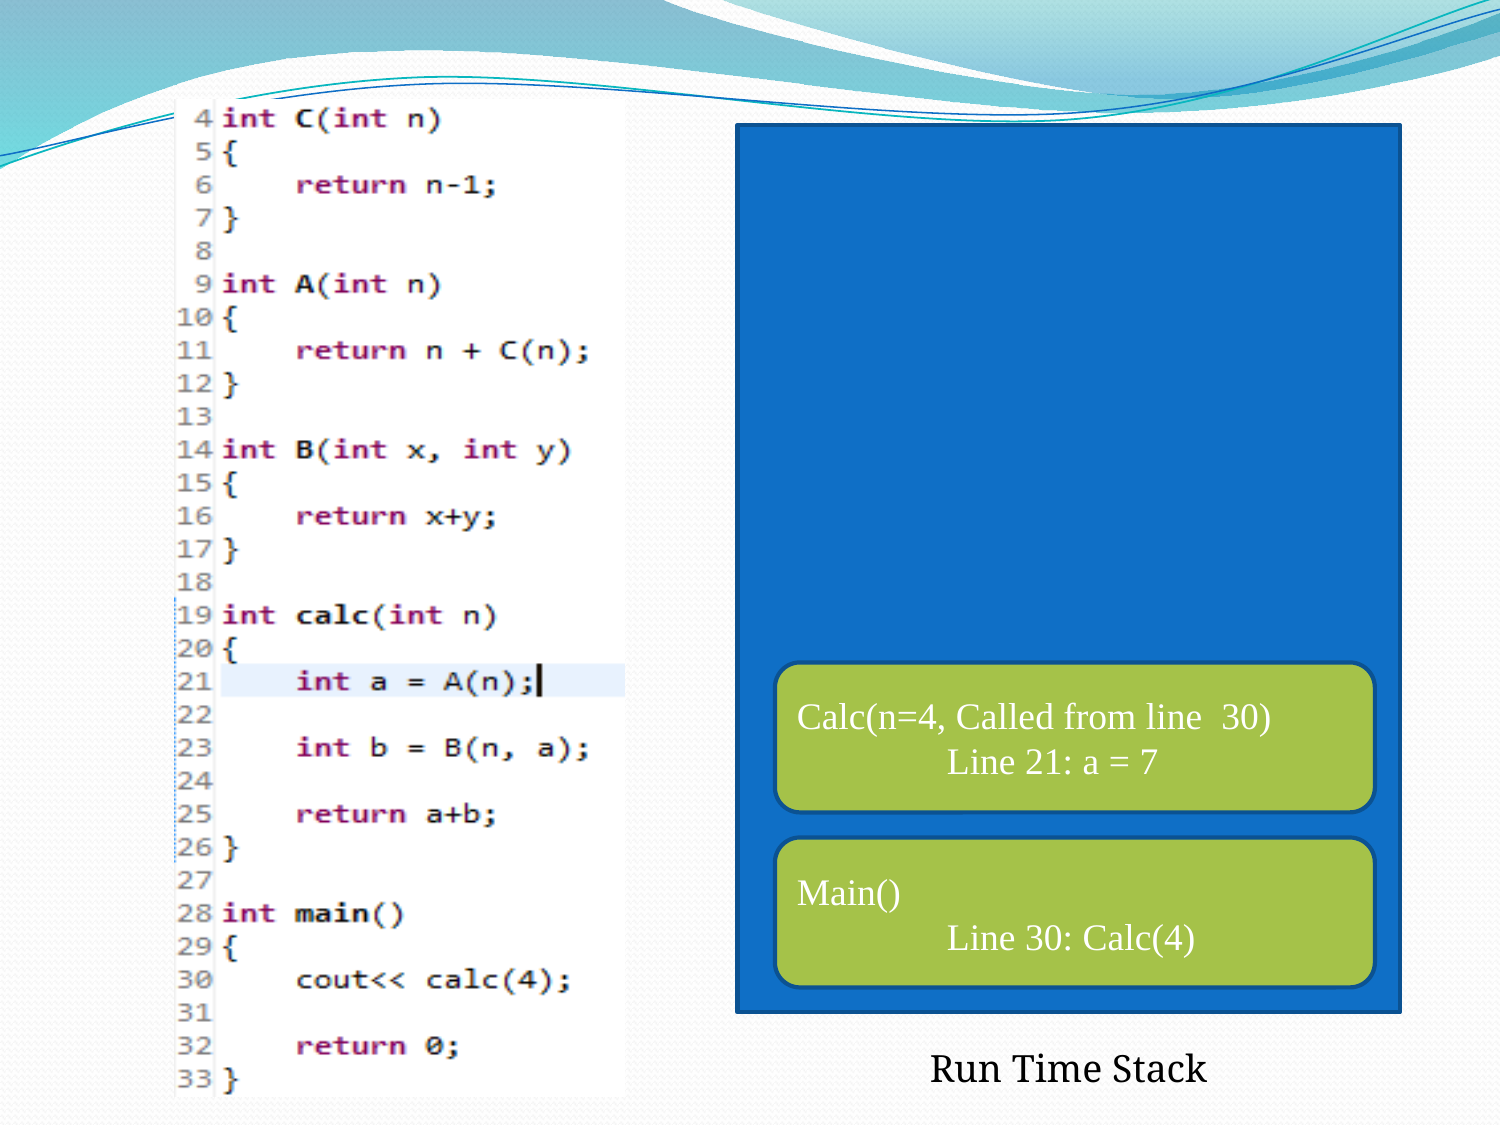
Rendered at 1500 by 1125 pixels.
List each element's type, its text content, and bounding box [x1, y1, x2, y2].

text_box Run Time Stack [915, 1037, 1223, 1098]
text_box Calc(n=4, Called from line 30) Line 21: a = 7 [772, 660, 1378, 815]
picture [174, 99, 626, 1098]
text_box [735, 123, 1402, 1014]
text_box Main() Line 30: Calc(4) [772, 835, 1378, 990]
